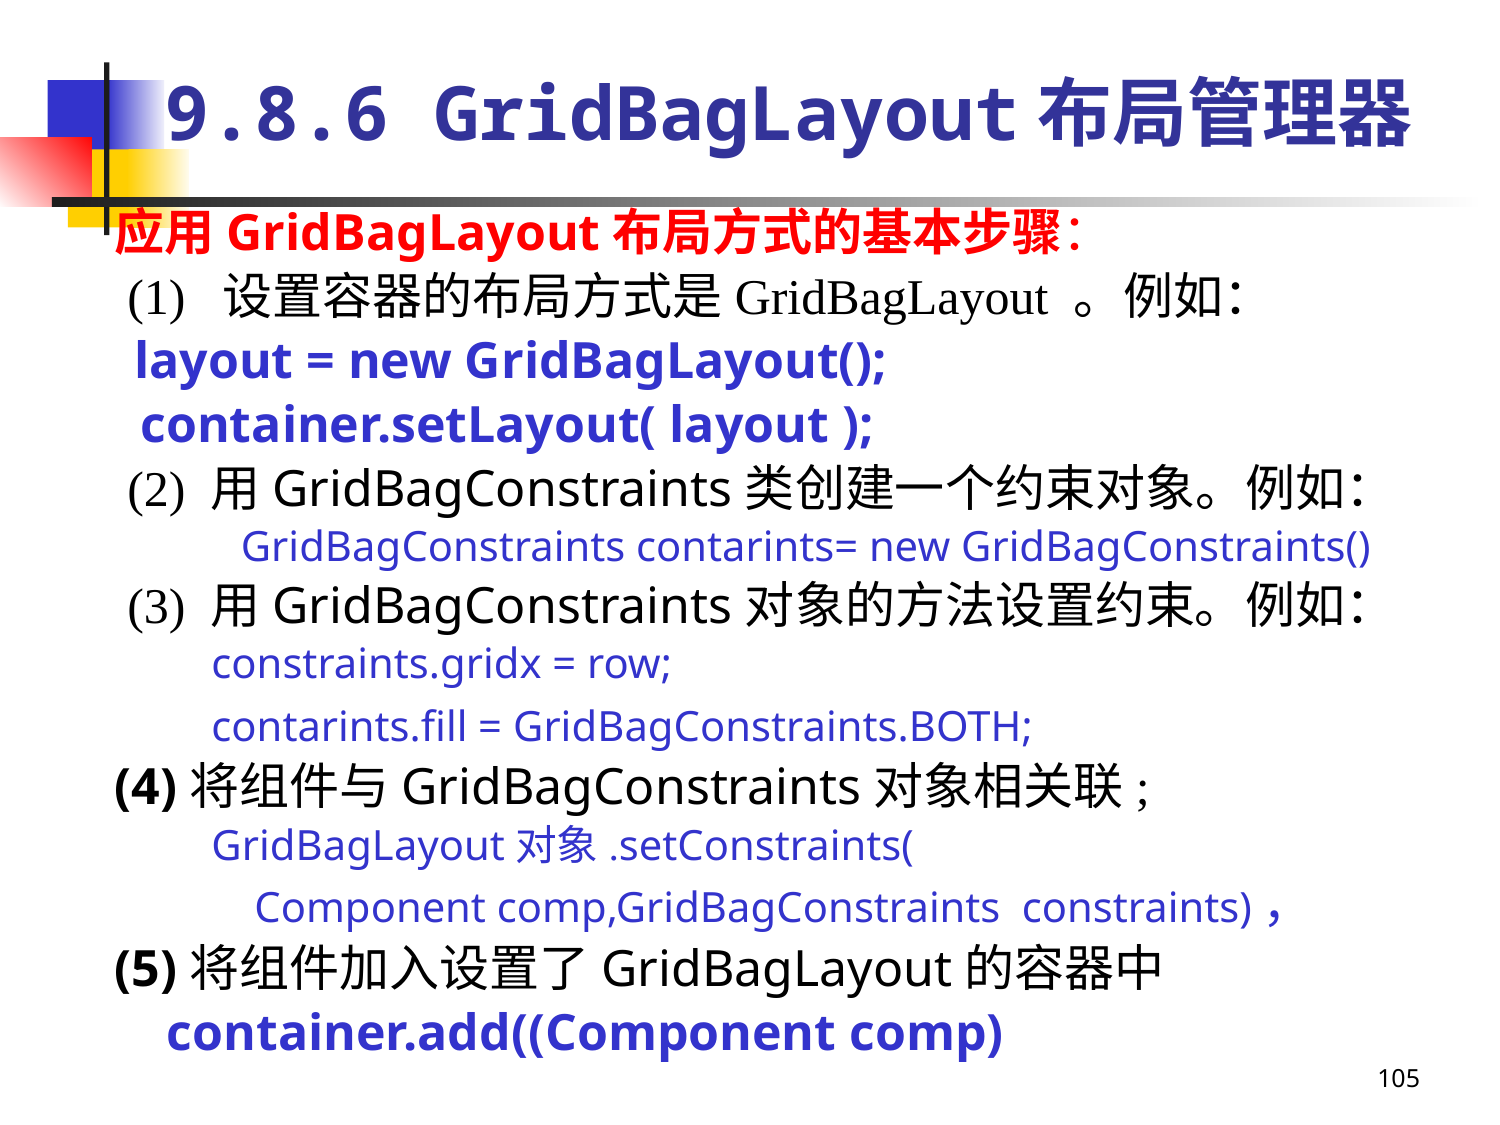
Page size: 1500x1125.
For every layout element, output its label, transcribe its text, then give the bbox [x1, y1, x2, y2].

list 应用GridBagLayout布局方式的基本步骤： (1) 设置容器的布局方式是GridBagLayout 。例如： layout = new GridBagLayout(); container.setLayout( layout ); (2) 用GridBagConstraints类创建一个约束对象。例如： GridBagConstraints contarints= new GridBagConstraints() (3) 用GridBagConstraints对象的方法设置约束。例如： constraints.gridx = row; contarints.fill = GridBagConstraints.BOTH; (4)将组件与GridBagConstraints对象相关联; GridBagLayout对象.setConstraints( Component comp,GridBagConstraints constraints)， (5)将组件加入设置了GridBagLayout的容器中 container.add((Component comp) [99, 199, 1500, 976]
title 9.8.6 GridBagLayout布局管理器 [149, 12, 1438, 163]
